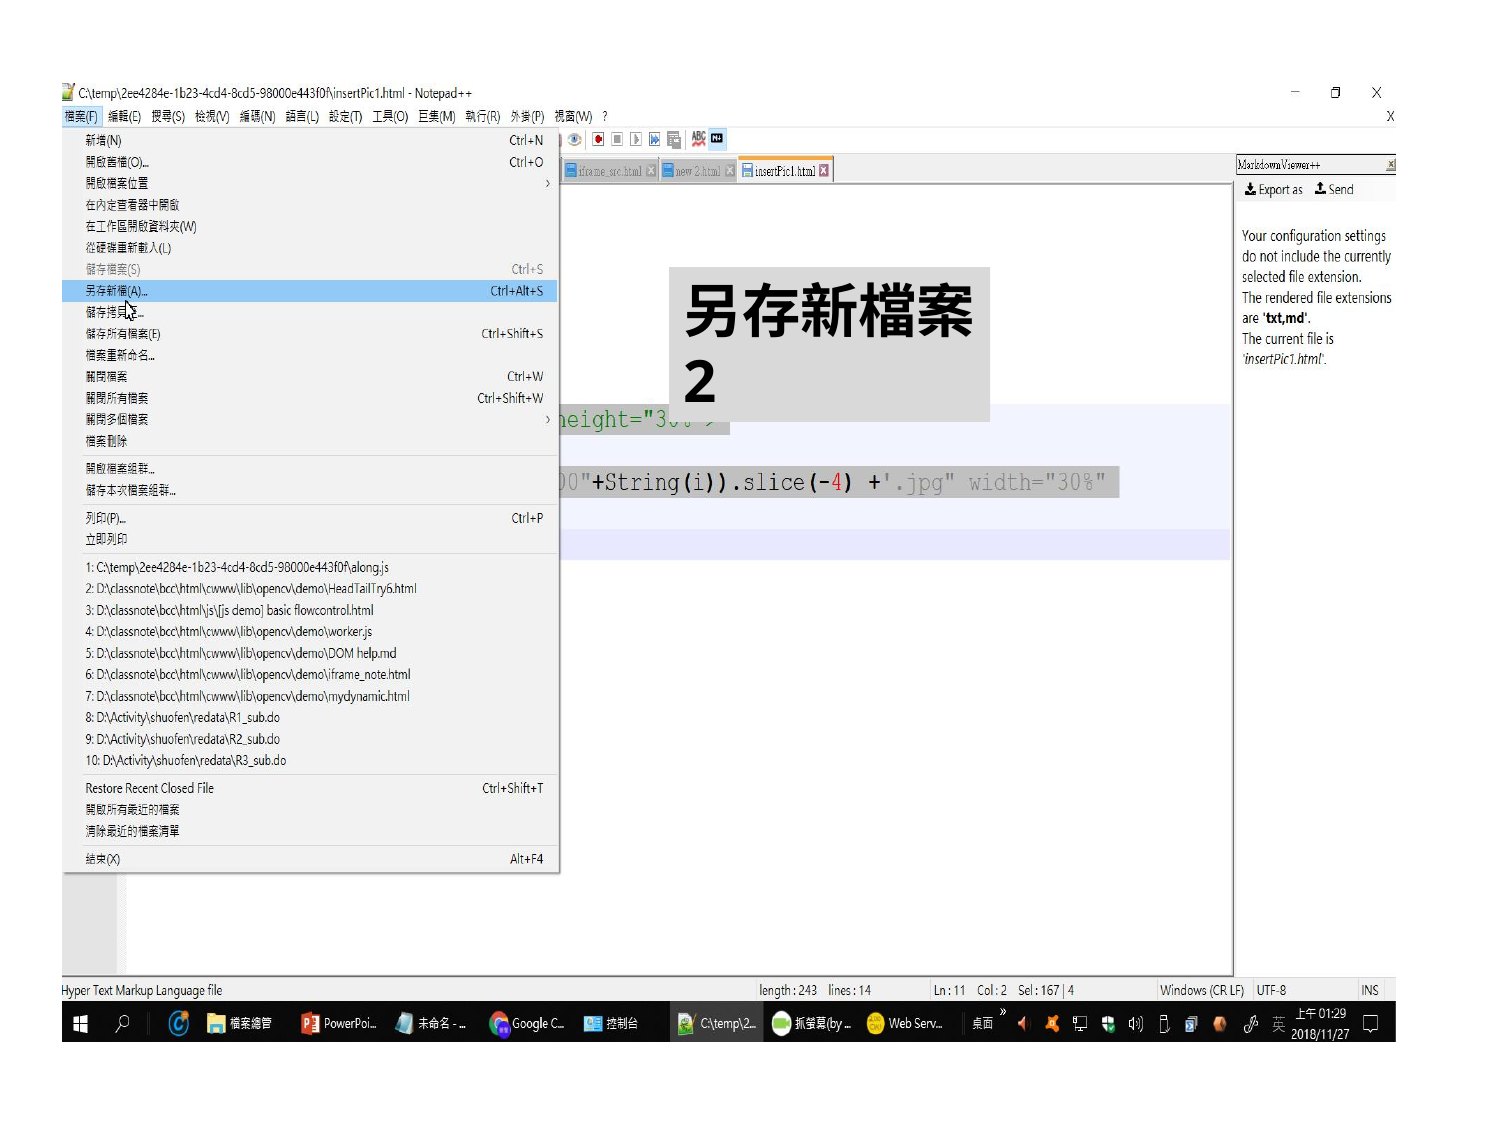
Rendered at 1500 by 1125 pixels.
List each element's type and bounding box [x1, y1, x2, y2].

picture [62, 83, 1396, 1042]
